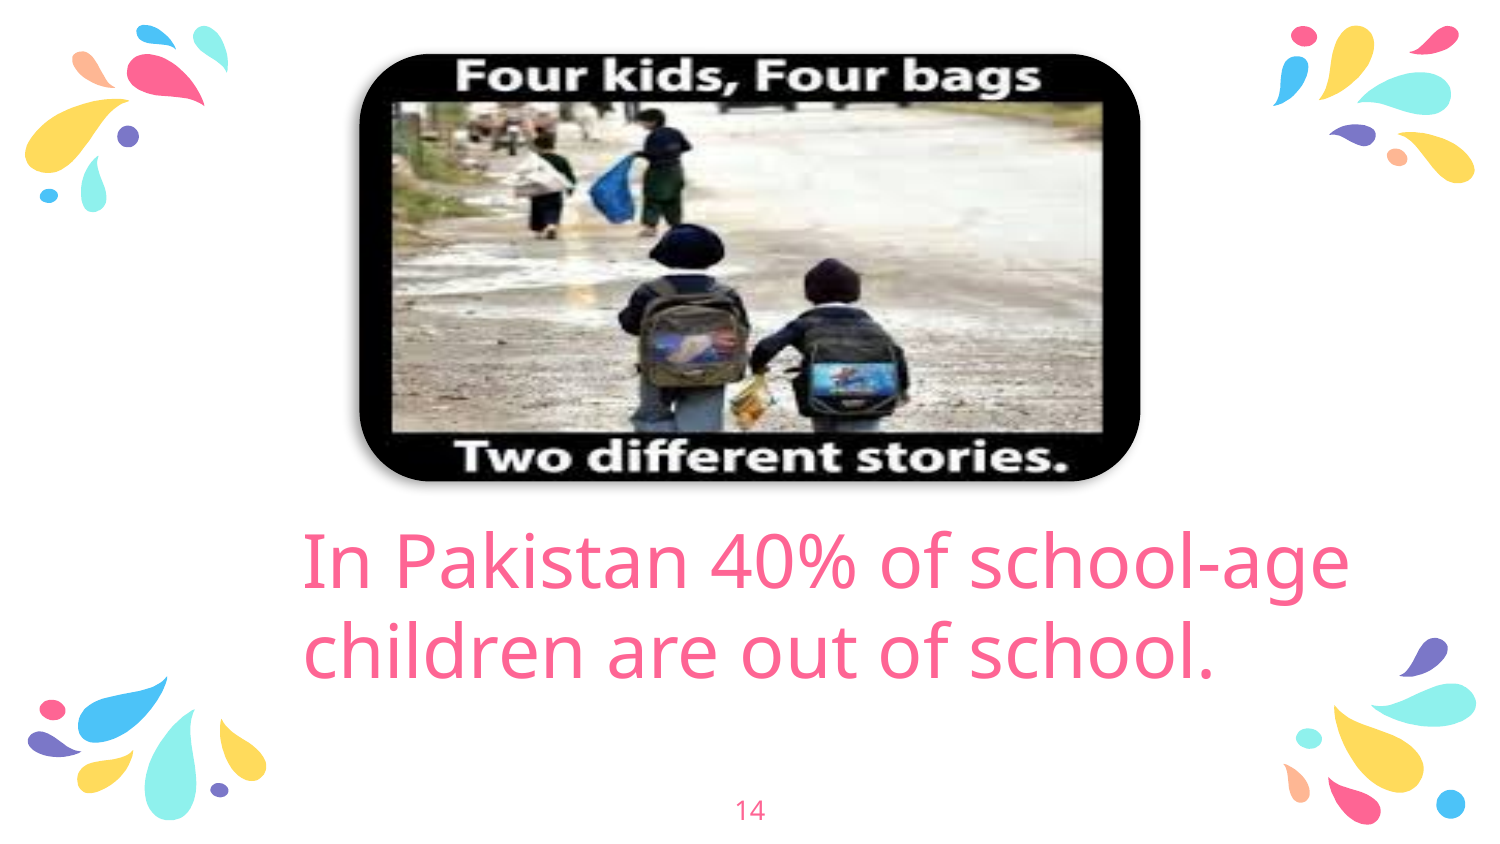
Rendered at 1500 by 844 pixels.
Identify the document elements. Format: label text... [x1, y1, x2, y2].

text_box In Pakistan 40% of school-age children are out of school. [287, 506, 1380, 702]
picture [359, 53, 1141, 482]
slide_number 14 [705, 779, 795, 844]
